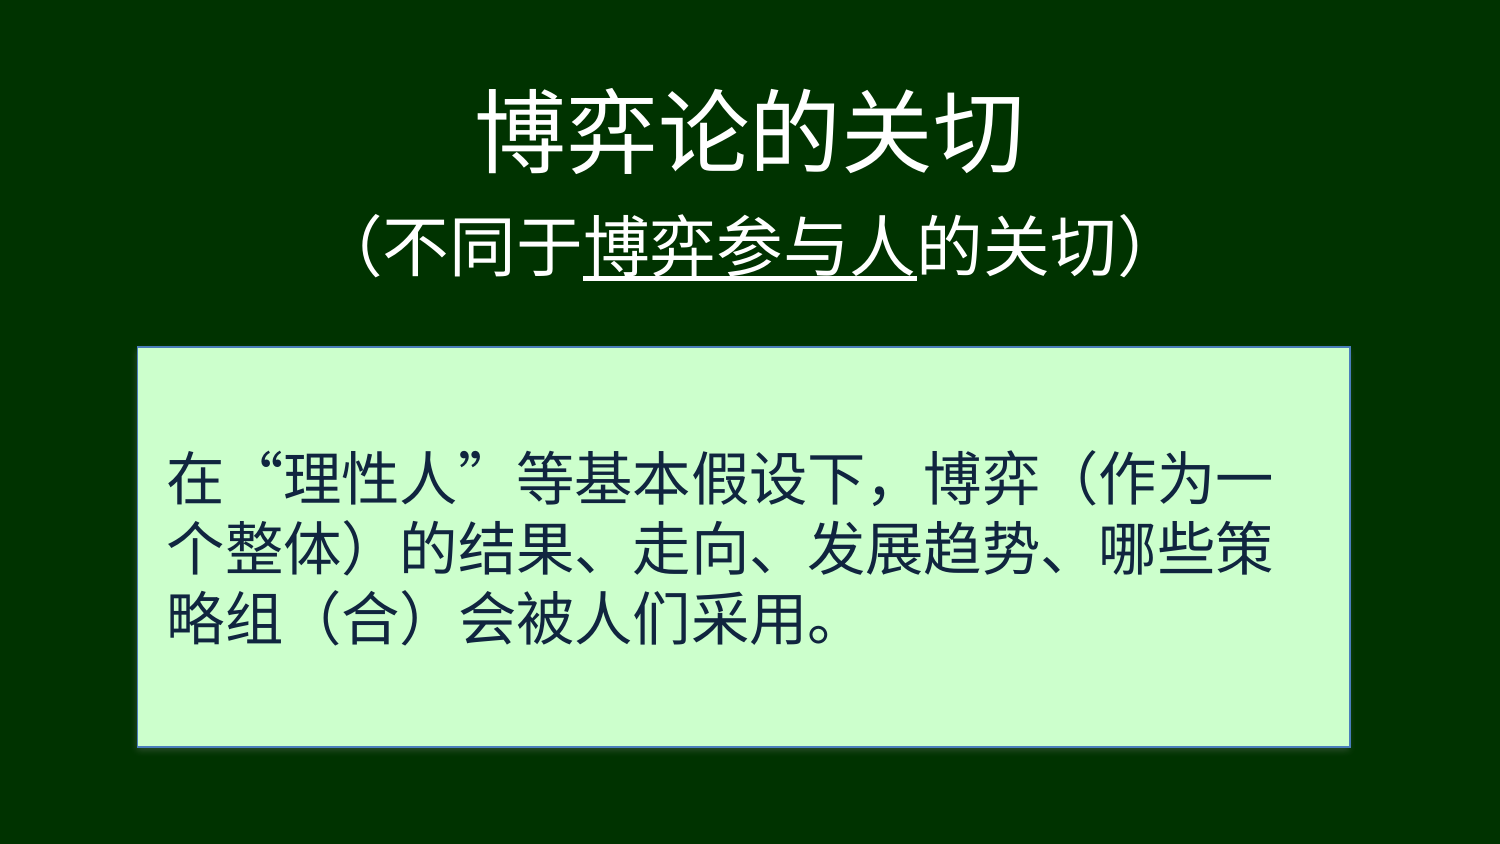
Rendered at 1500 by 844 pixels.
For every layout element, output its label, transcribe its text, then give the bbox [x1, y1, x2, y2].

list （不同于博弈参与人的关切） [75, 196, 1425, 310]
text_box 在“理性人”等基本假设下，博弈（作为一个整体）的结果、走向、发展趋势、哪些策略组（合）会被人们采用。 [137, 346, 1350, 747]
title 博弈论的关切 [75, 59, 1425, 196]
